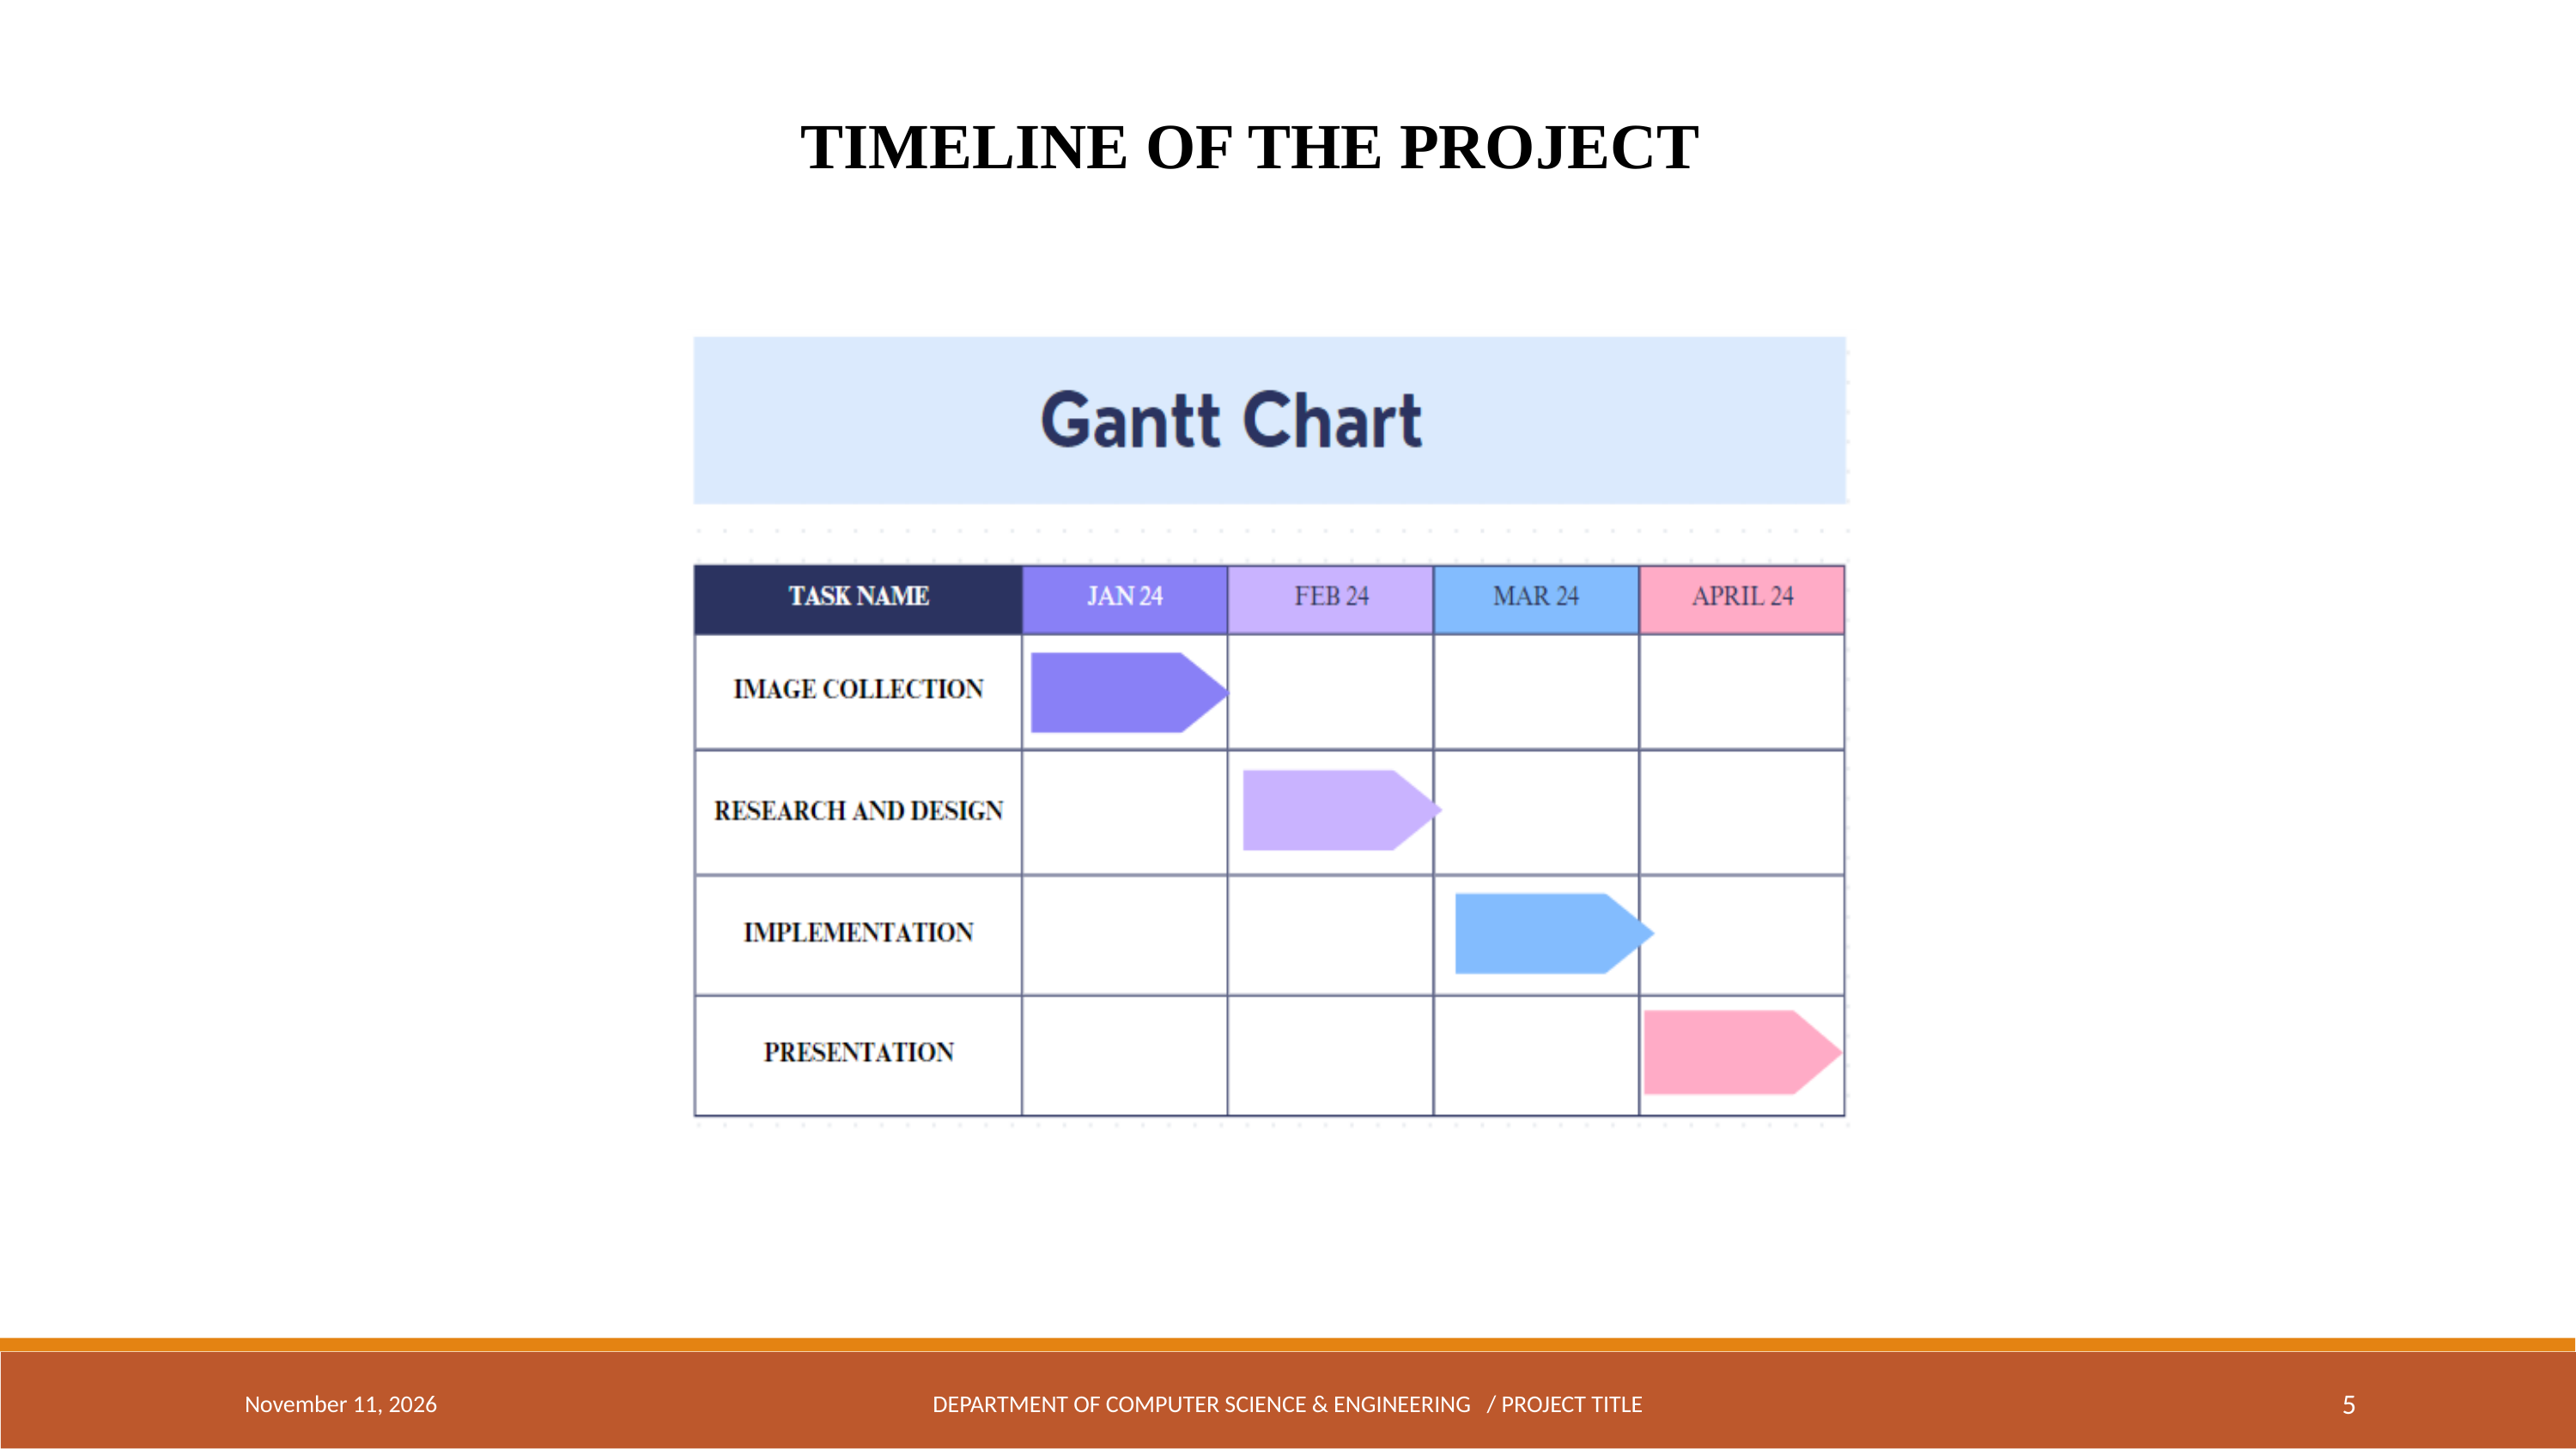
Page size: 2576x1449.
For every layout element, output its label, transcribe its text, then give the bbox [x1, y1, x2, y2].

footer DEPARTMENT OF COMPUTER SCIENCE & ENGINEERING / PROJECT TITLE [779, 1364, 1798, 1442]
slide_number 5 [2092, 1364, 2369, 1442]
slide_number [232, 1364, 755, 1442]
text_box TIMELINE OF THE PROJECT [788, 98, 1714, 189]
picture [687, 327, 1858, 1131]
